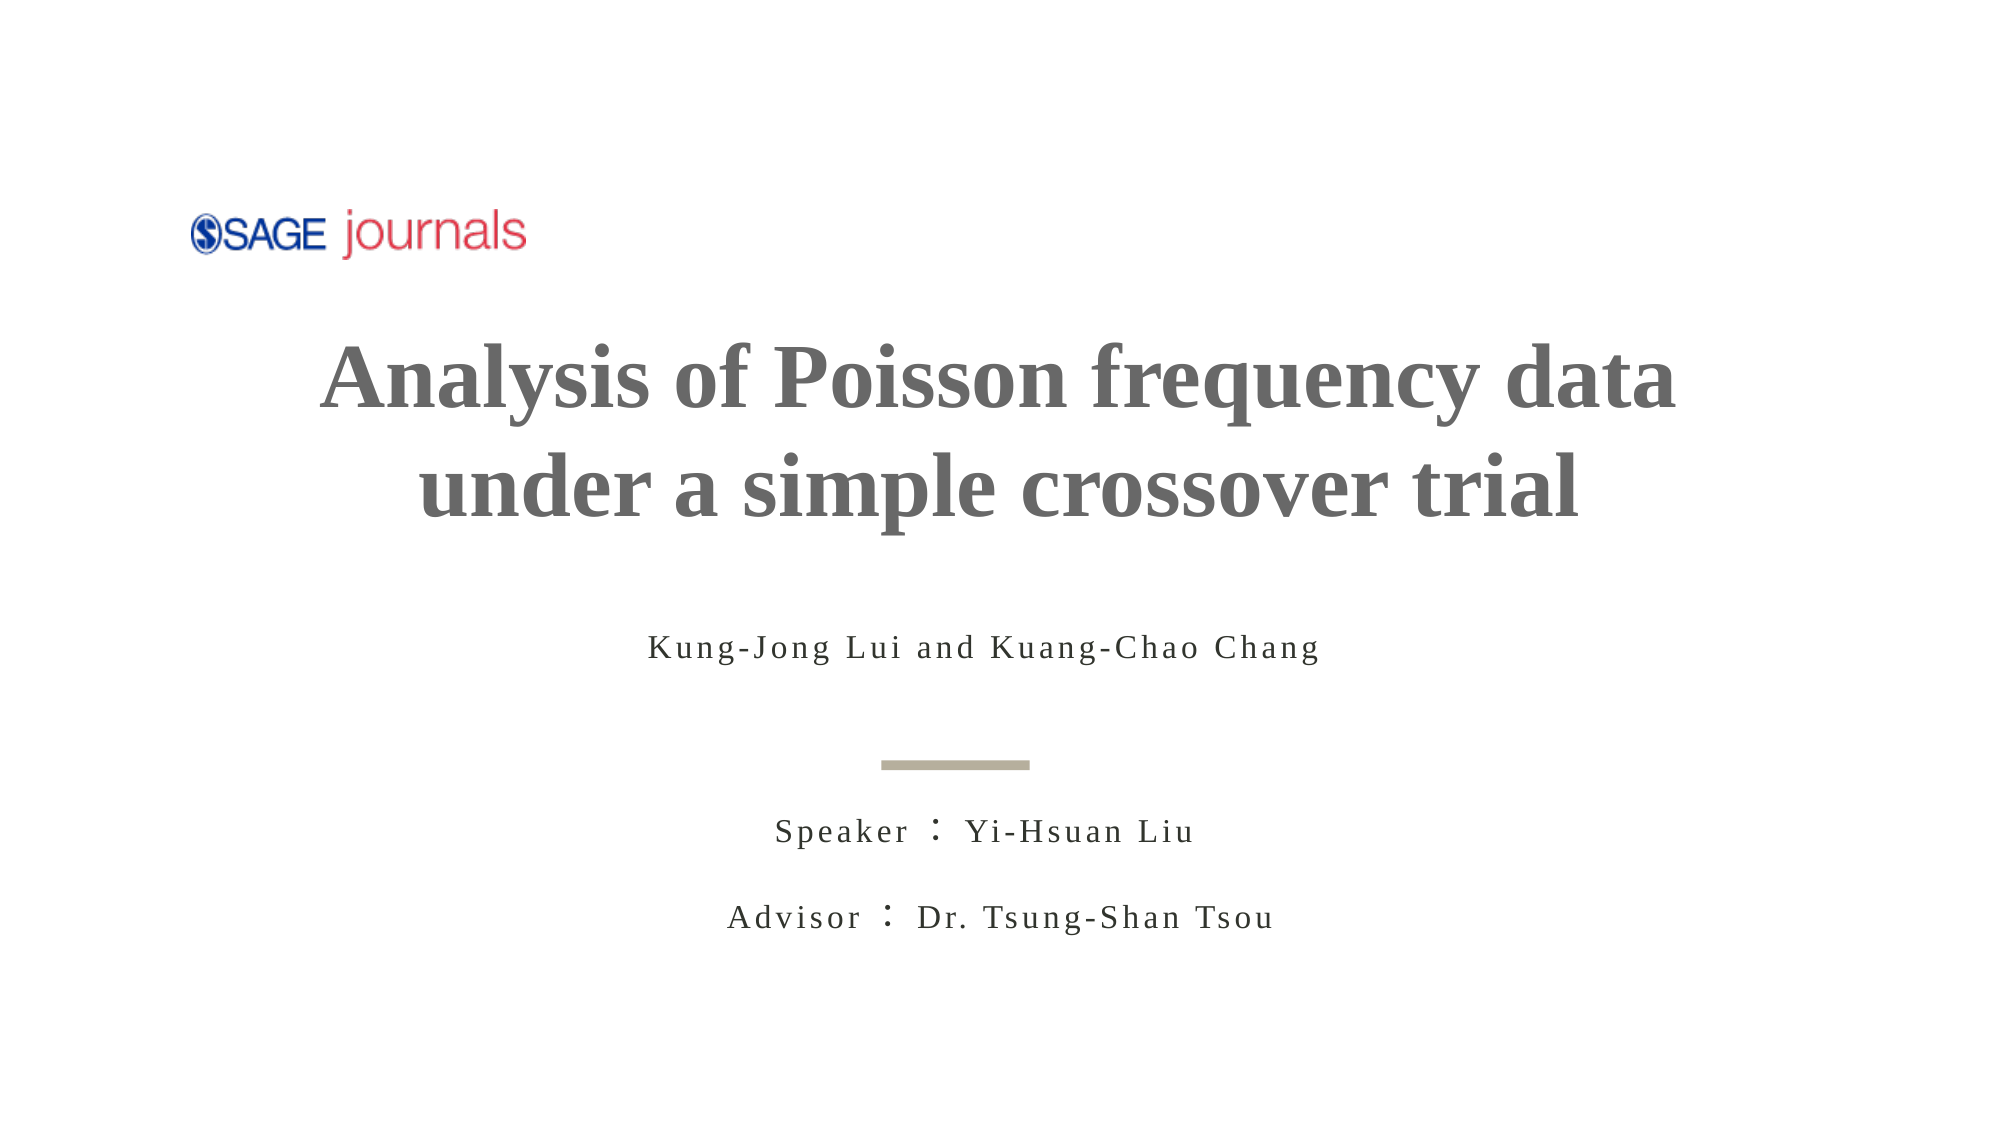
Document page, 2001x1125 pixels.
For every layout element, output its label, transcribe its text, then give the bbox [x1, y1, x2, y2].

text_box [464, 618, 1503, 771]
text_box Advisor：Dr. Tsung-Shan Tsou [480, 888, 1519, 943]
text_box Speaker：Yi-Hsuan Liu [464, 801, 1503, 857]
picture [191, 209, 526, 260]
text_box Analysis of Poisson frequency data under a simple crossover trial [164, 307, 1835, 543]
